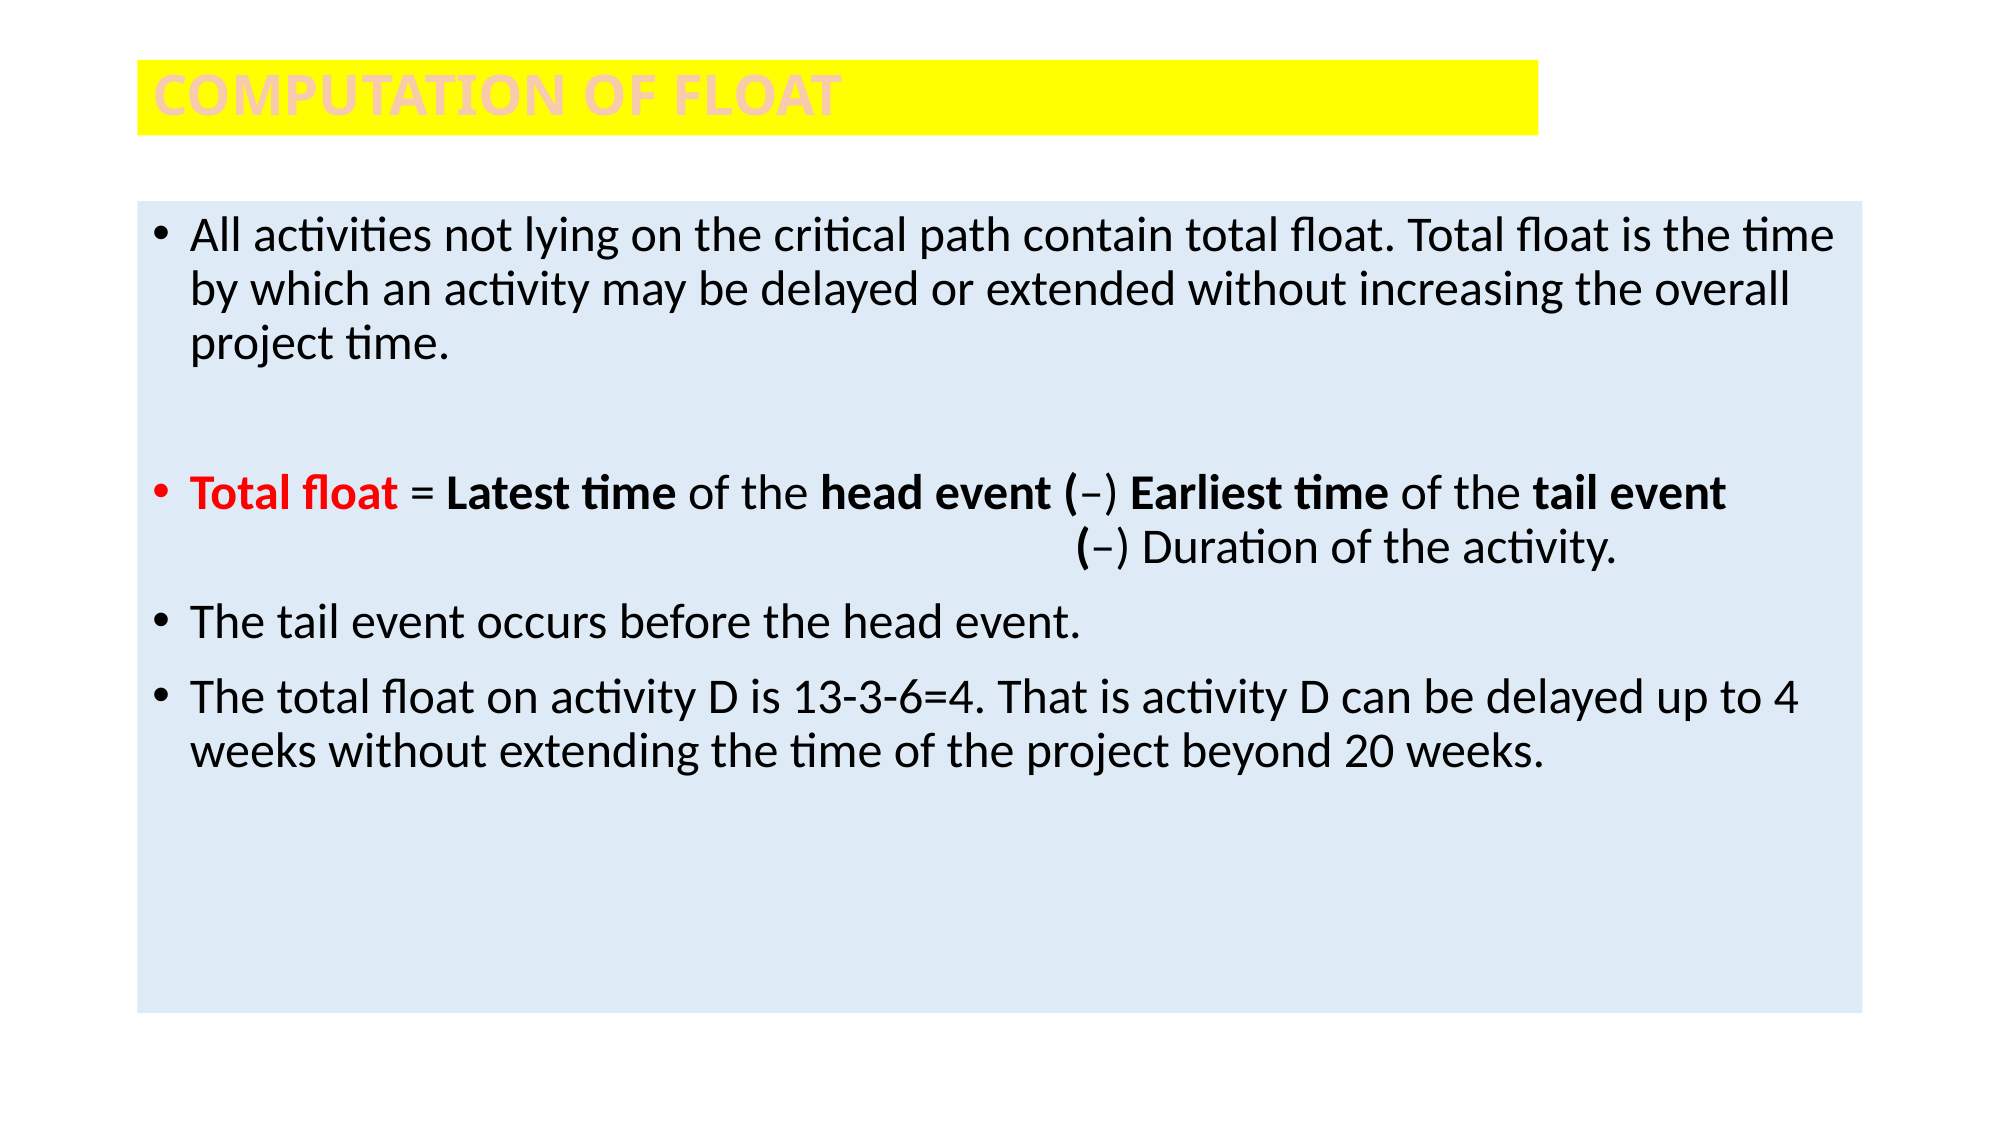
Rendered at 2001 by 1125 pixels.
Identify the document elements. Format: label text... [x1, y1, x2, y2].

list All activities not lying on the critical path contain total float. Total float is the time by which an activity may be delayed or extended without increasing the overall project time. Total float = Latest time of the head event (–) Earliest time of the tail event (–) Duration of the activity. The tail event occurs before the head event. The total float on activity D is 13-3-6=4. That is activity D can be delayed up to 4 weeks without extending the time of the project beyond 20 weeks. [137, 201, 1863, 1014]
title COMPUTATION OF FLOAT [137, 59, 1539, 136]
